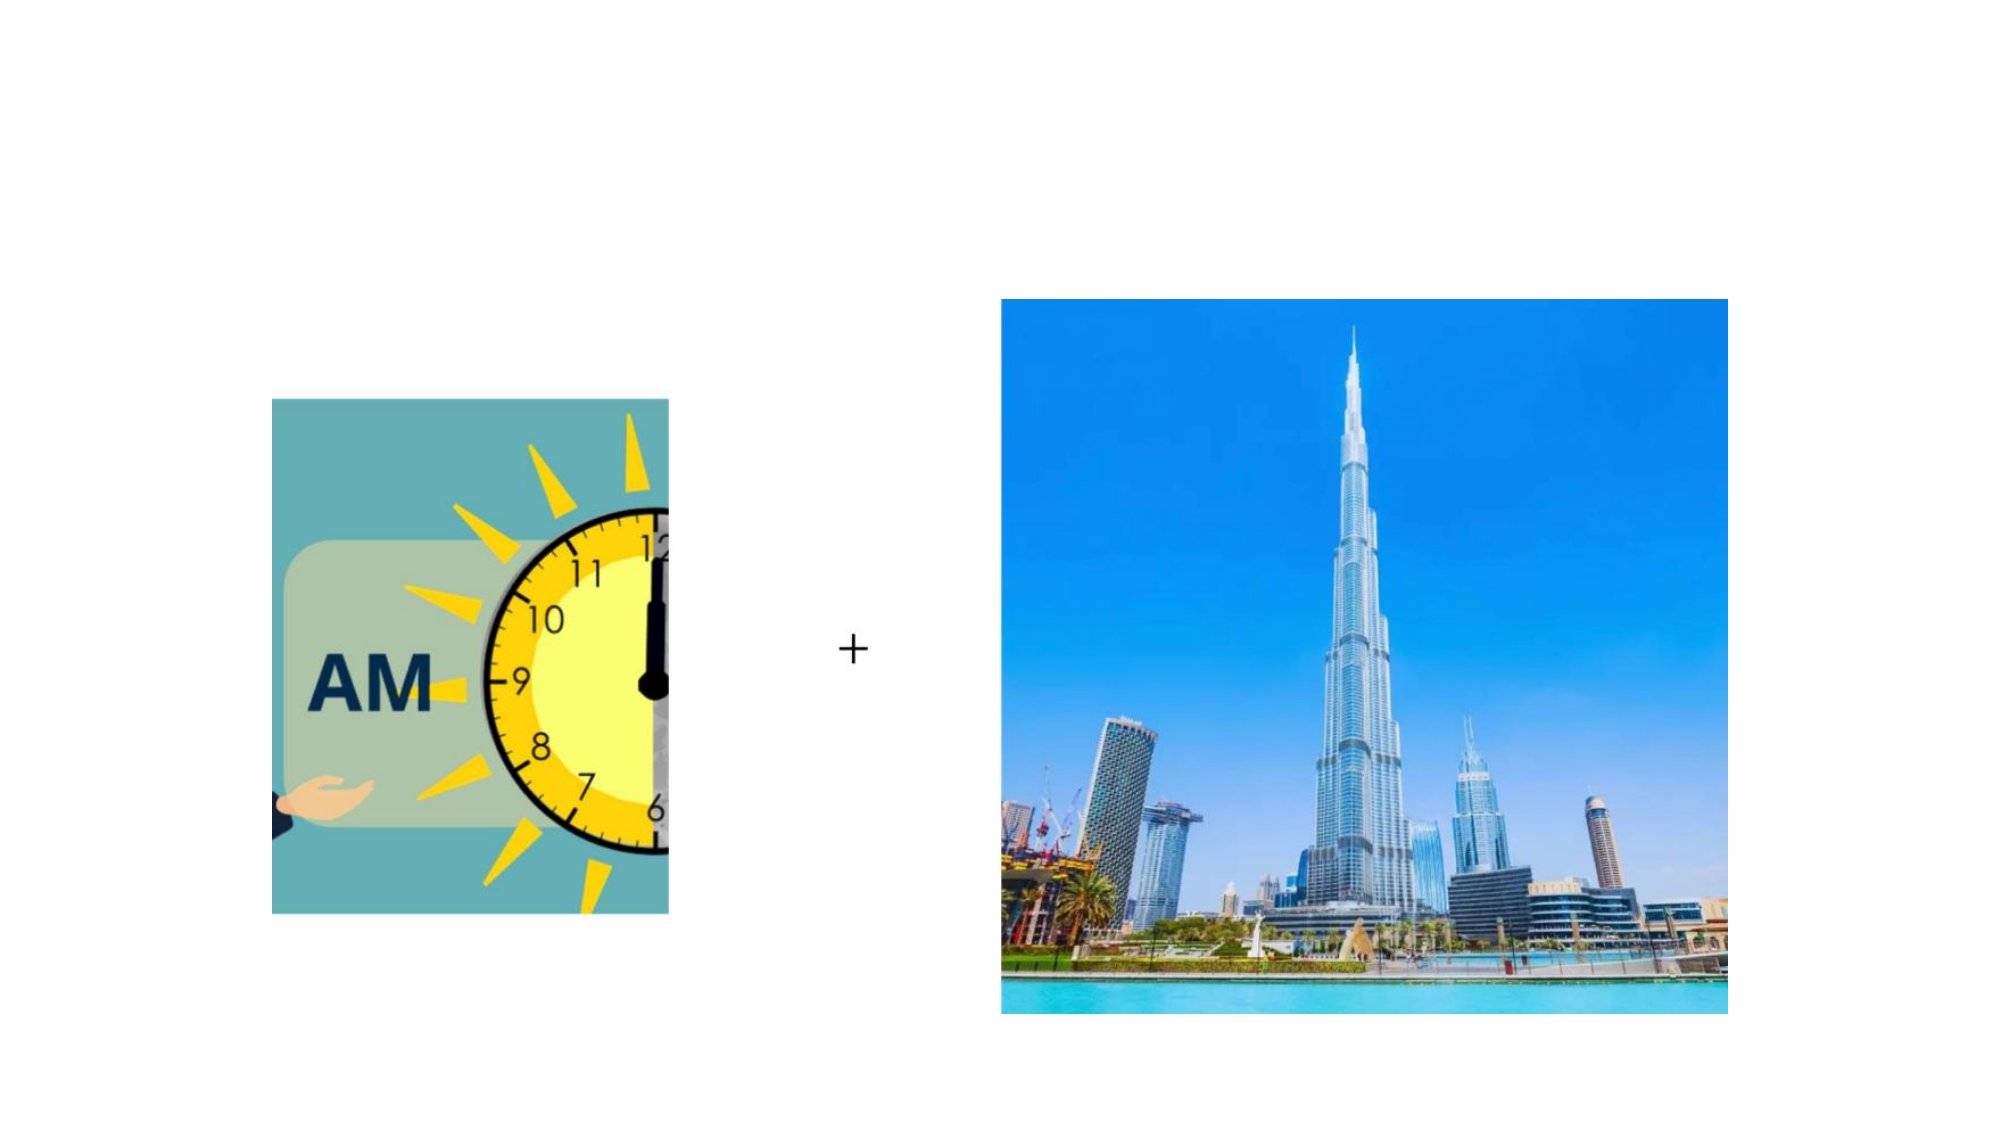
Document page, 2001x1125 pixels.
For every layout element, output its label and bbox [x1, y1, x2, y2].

picture [272, 299, 1728, 1014]
